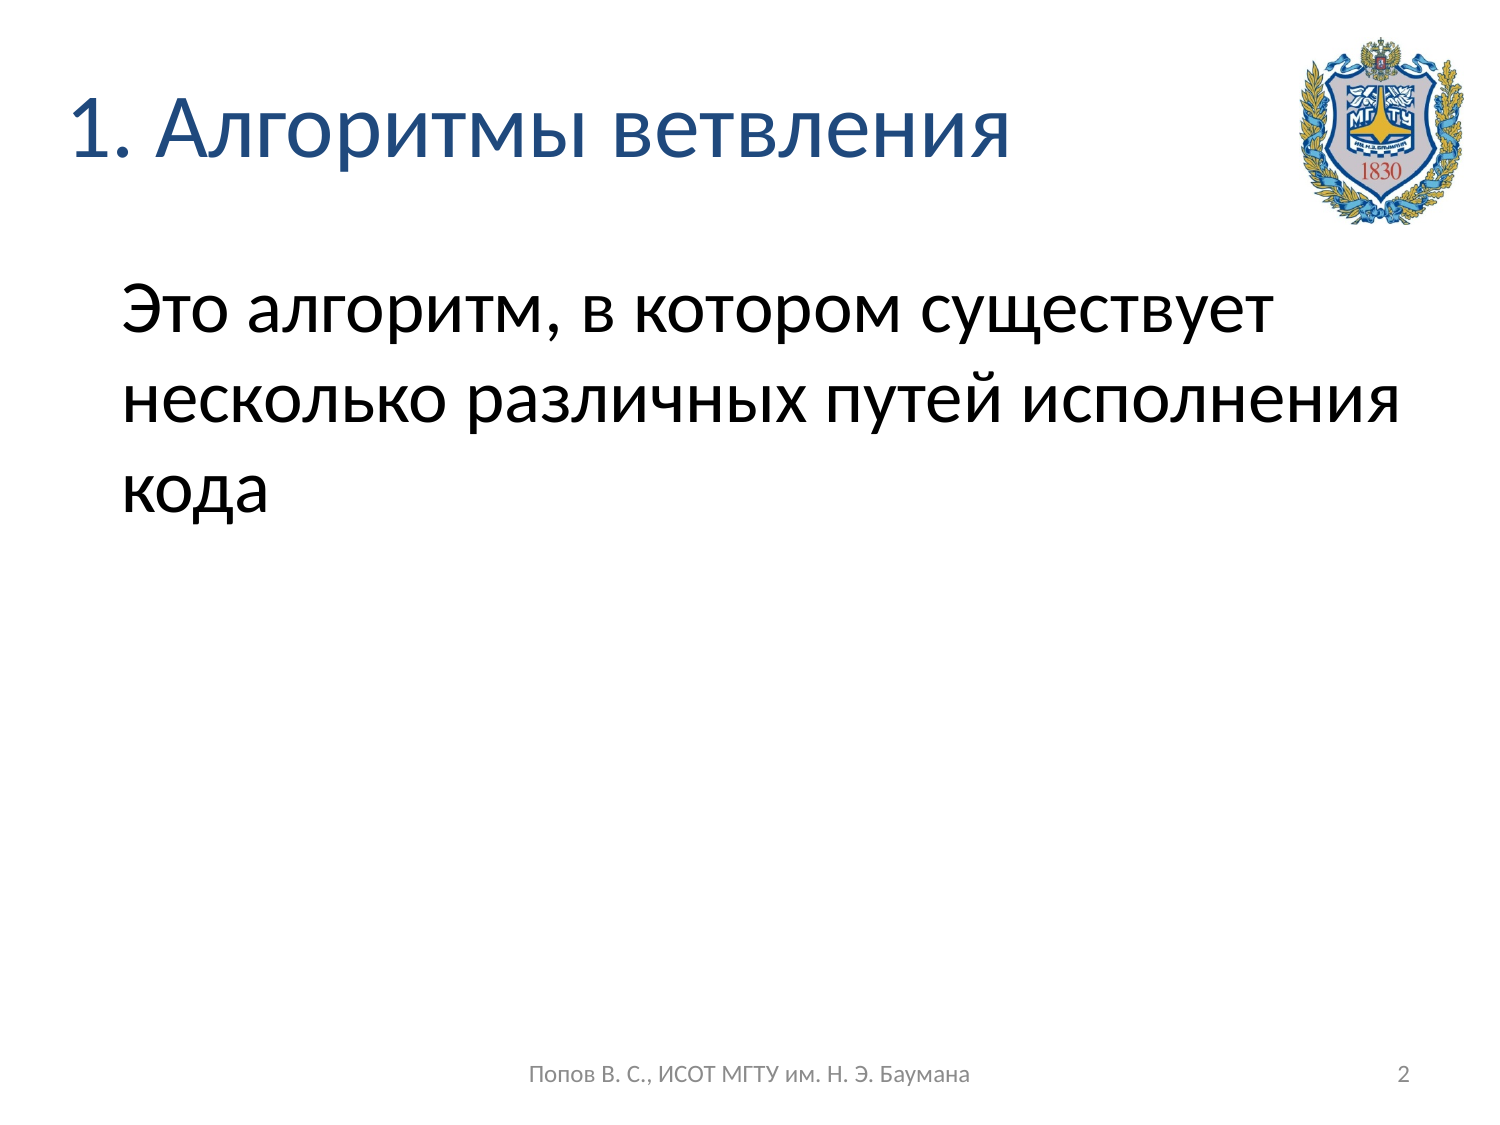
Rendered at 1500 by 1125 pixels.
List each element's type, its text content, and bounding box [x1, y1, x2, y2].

text_box Это алгоритм, в котором существует несколько различных путей исполнения кода [50, 249, 1450, 580]
title 1. Алгоритмы ветвления [50, 0, 1275, 242]
picture [1299, 37, 1464, 226]
footer Попов В. С., ИСОТ МГТУ им. Н. Э. Баумана [512, 1042, 988, 1103]
slide_number 2 [1074, 1042, 1425, 1103]
